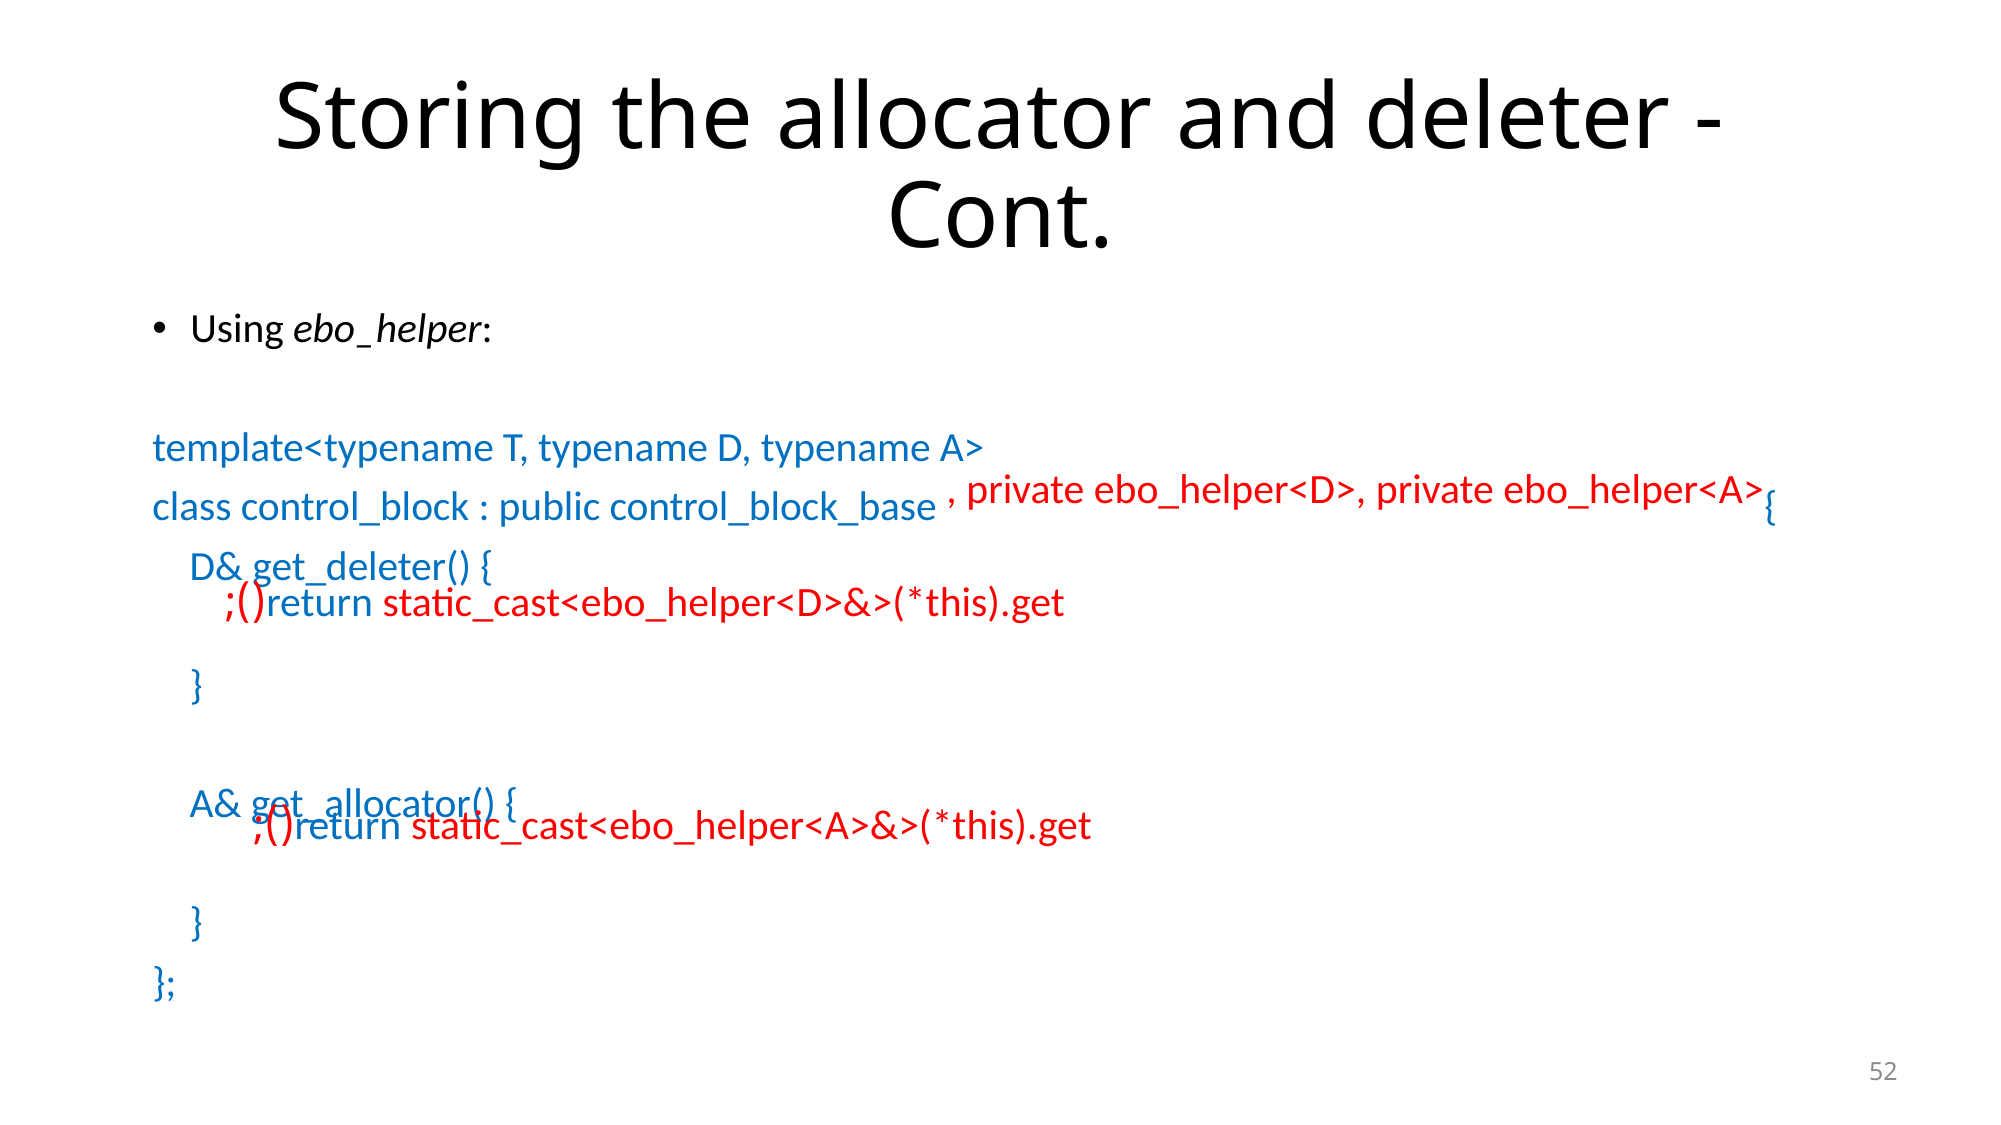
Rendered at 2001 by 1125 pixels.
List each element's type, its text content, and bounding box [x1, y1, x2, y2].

text_box return static_cast<ebo_helper<D>&>(*this).get(); [95, 567, 1080, 632]
title Storing the allocator and deleter - Cont. [137, 59, 1863, 278]
text_box , private ebo_helper<D>, private ebo_helper<A> [931, 454, 1797, 520]
slide_number 52 [1854, 1042, 1965, 1103]
list Using ebo_helper: template<typename T, typename D, typename A> class control_block : public control_block_base, private ebo_helper<D>, private ebo_helper<A> { D& get_deleter() { return static_cast<ebo_helper<D>&>(*this).get(); } A& get_allocator() { return static_cast<ebo_helper<A>&>(*this).get(); } }; [137, 299, 1863, 1014]
text_box return static_cast<ebo_helper<A>&>(*this).get(); [133, 790, 1118, 855]
